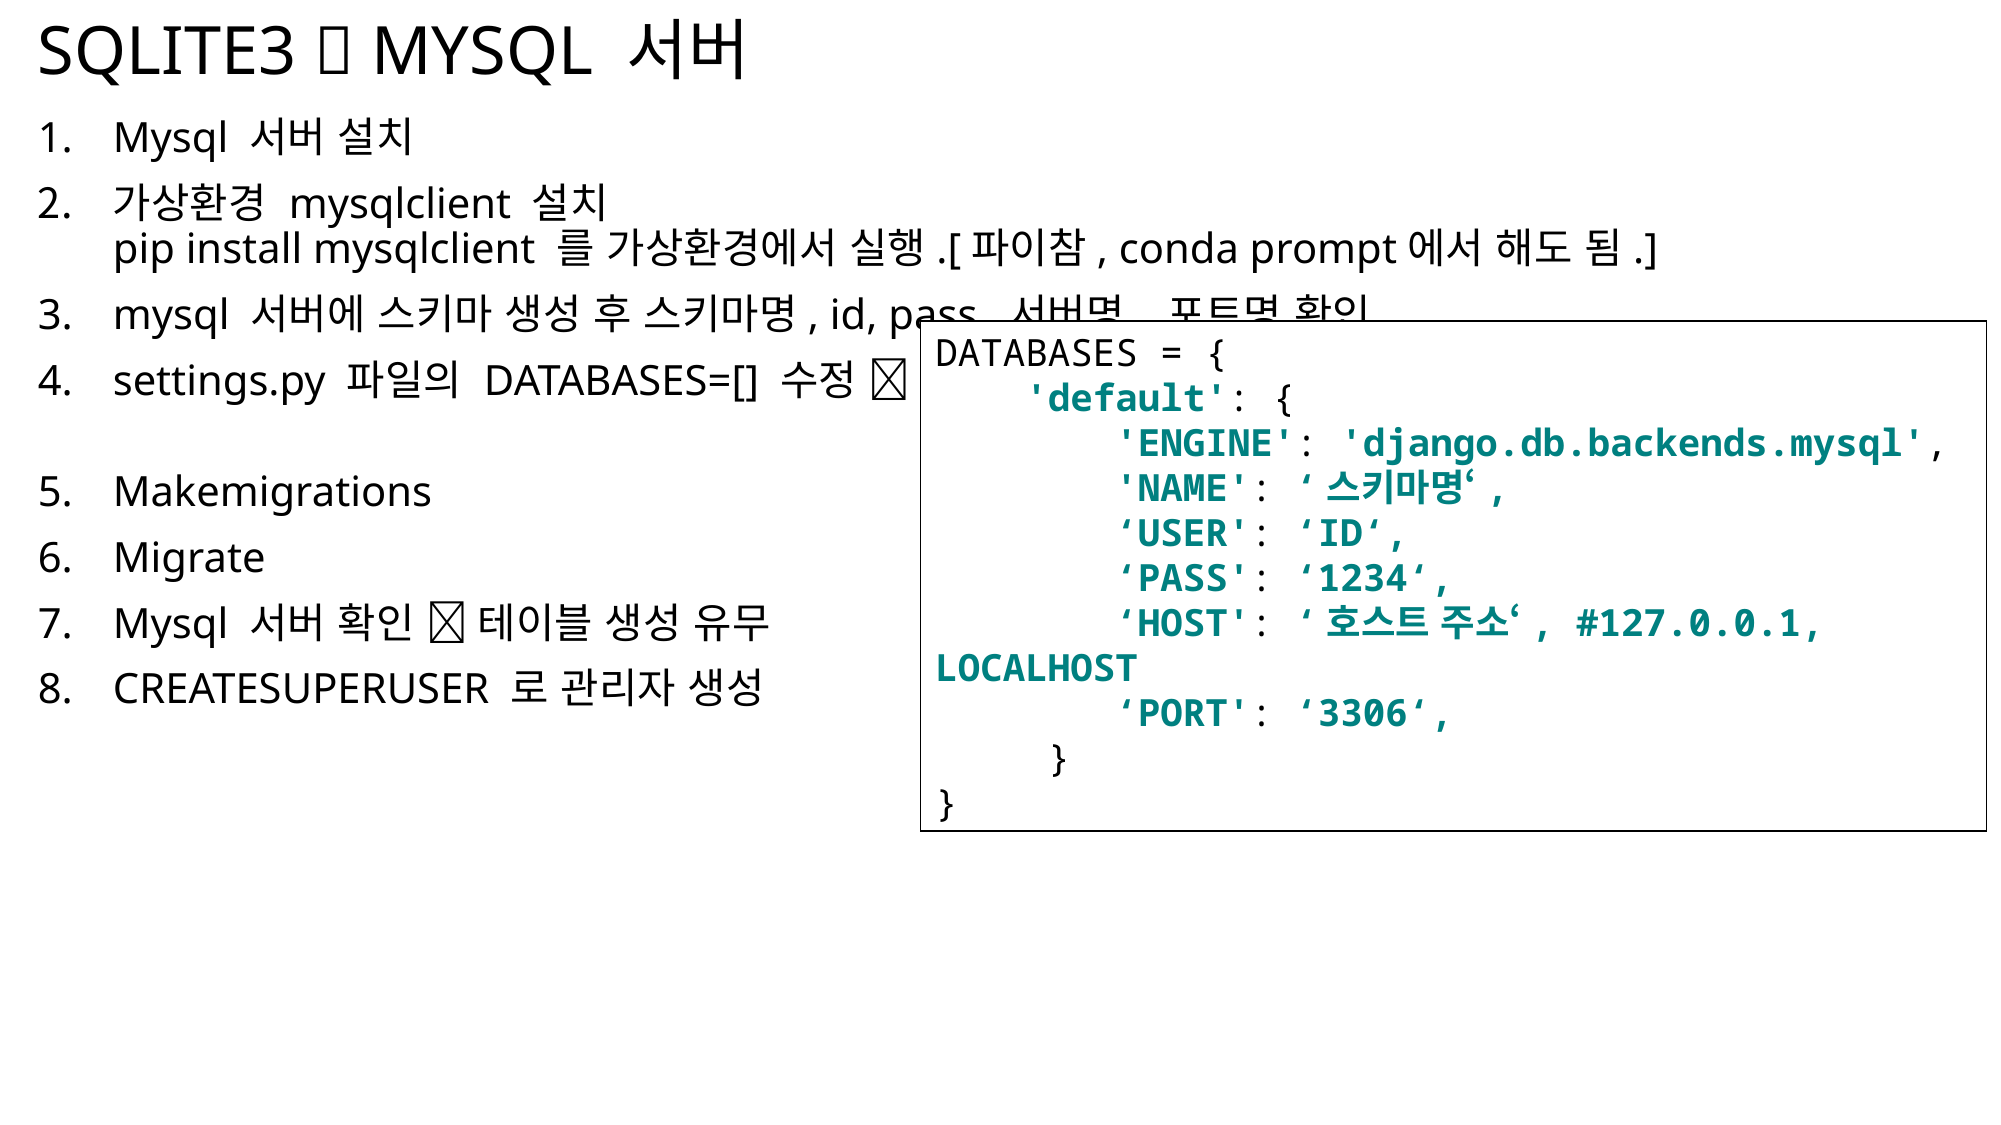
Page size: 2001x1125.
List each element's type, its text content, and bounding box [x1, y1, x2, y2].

list Mysql 서버 설치 가상환경 mysqlclient 설치 pip install mysqlclient 를 가상환경에서 실행.[파이참, conda prompt에서 해도 됨.] mysql 서버에 스키마 생성 후 스키마명, id, pass, 서버명, 포트명 확인 settings.py 파일의 DATABASES=[] 수정  Makemigrations Migrate Mysql 서버 확인  테이블 생성 유무 CREATESUPERUSER 로 관리자 생성 [22, 109, 1977, 1111]
title SQLITE3  MYSQL 서버 [22, 12, 1977, 94]
text_box DATABASES = { 'default': { 'ENGINE': 'django.db.backends.mysql', 'NAME': ‘스키마명‘, ‘USER': ‘ID‘, ‘PASS': ‘1234‘, ‘HOST': ‘호스트 주소‘, #127.0.0.1, LOCALHOST ‘PORT': ‘3306‘, } } [920, 321, 1987, 832]
